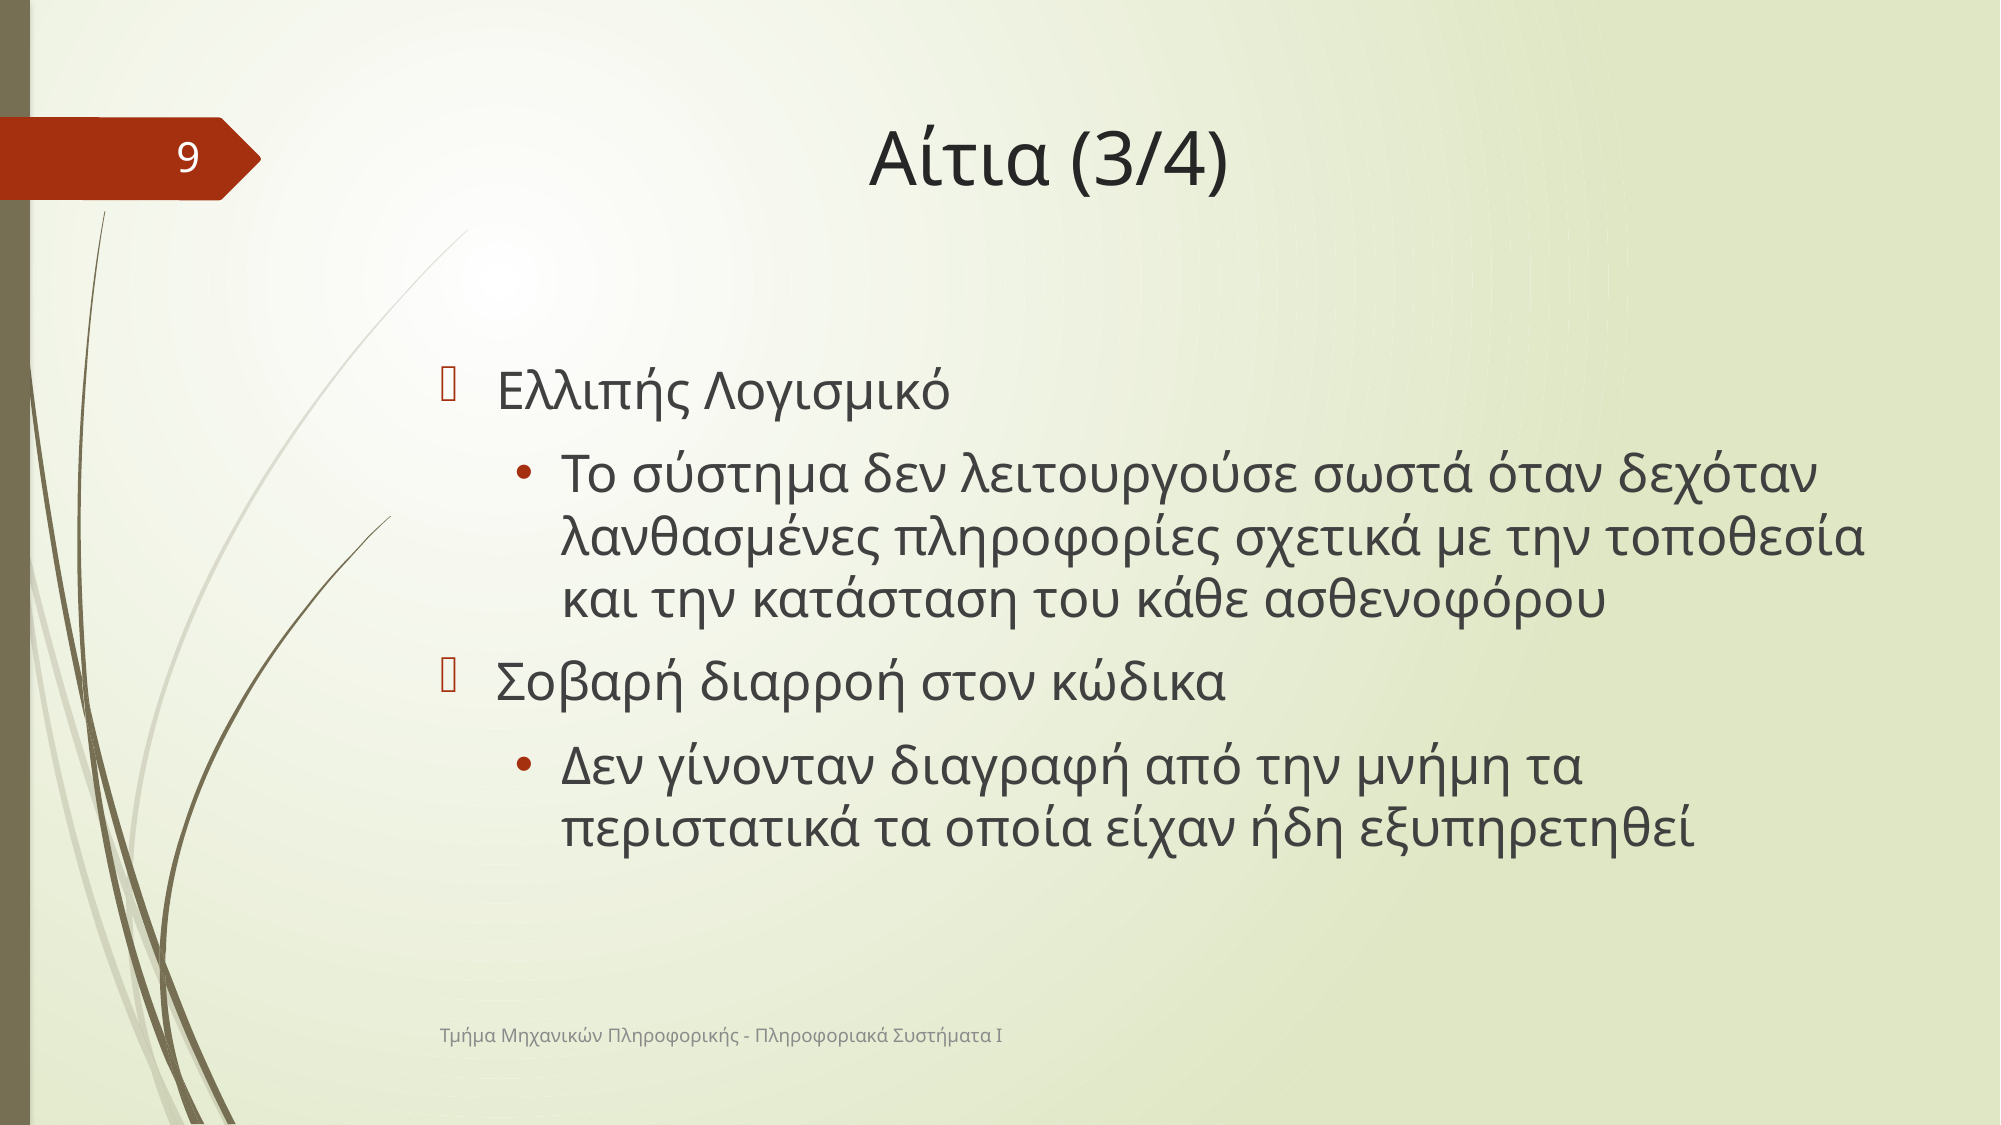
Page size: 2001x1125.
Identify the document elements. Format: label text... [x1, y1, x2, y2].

slide_number 9 [87, 129, 216, 190]
title Αίτια (3/4) [318, 103, 1781, 314]
list Ελλιπής Λογισμικό Το σύστημα δεν λειτουργούσε σωστά όταν δεχόταν λανθασμένες πληροφορίες σχετικά με την τοποθεσία και την κατάσταση του κάθε ασθενοφόρου Σοβαρή διαρροή στον κώδικα Δεν γίνονταν διαγραφή από την μνήμη τα περιστατικά τα οποία είχαν ήδη εξυπηρετηθεί [424, 350, 1888, 970]
footer Τμήμα Μηχανικών Πληροφορικής - Πληροφοριακά Συστήματα Ι [424, 1006, 1675, 1067]
